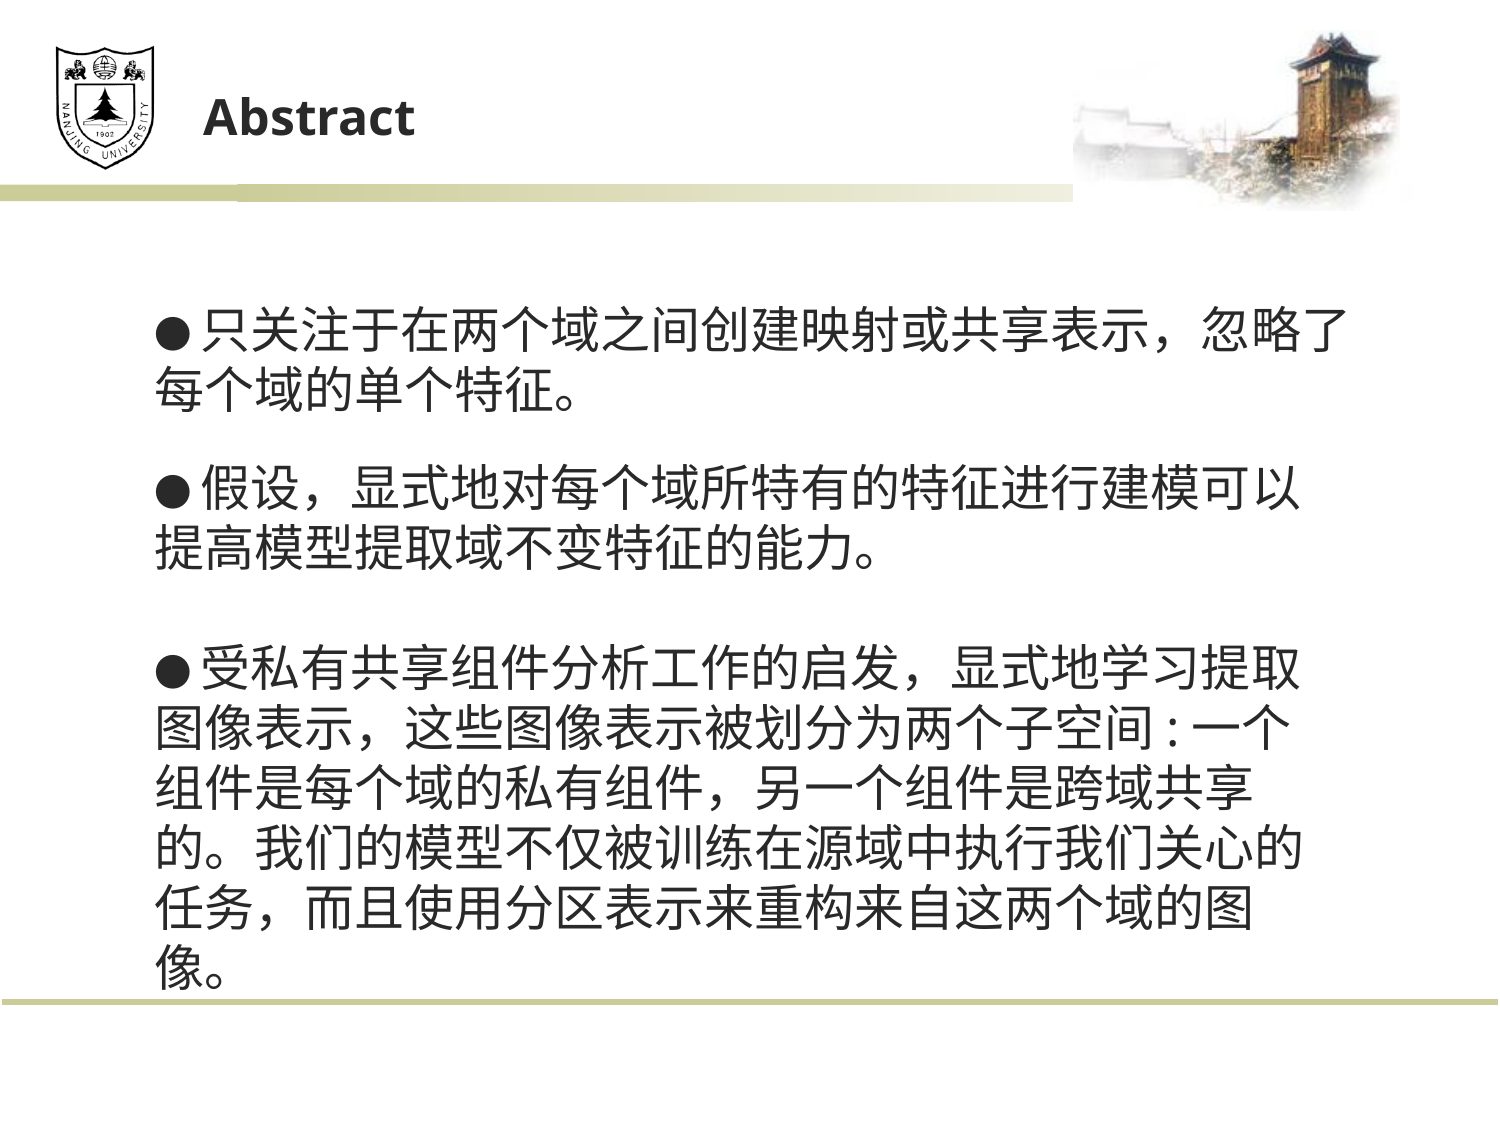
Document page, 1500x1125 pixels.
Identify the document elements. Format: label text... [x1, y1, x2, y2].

picture [50, 42, 160, 173]
text_box ●假设，显式地对每个域所特有的特征进行建模可以提高模型提取域不变特征的能力。 ●受私有共享组件分析工作的启发，显式地学习提取图像表示，这些图像表示被划分为两个子空间:一个组件是每个域的私有组件，另一个组件是跨域共享的。我们的模型不仅被训练在源域中执行我们关心的任务，而且使用分区表示来重构来自这两个域的图像。 [139, 448, 1341, 1004]
picture [2, 999, 1498, 1005]
text_box [29, 173, 638, 329]
picture [1073, 30, 1400, 211]
text_box Abstract [188, 77, 543, 153]
text_box ●只关注于在两个域之间创建映射或共享表示，忽略了每个域的单个特征。 [139, 290, 1413, 426]
